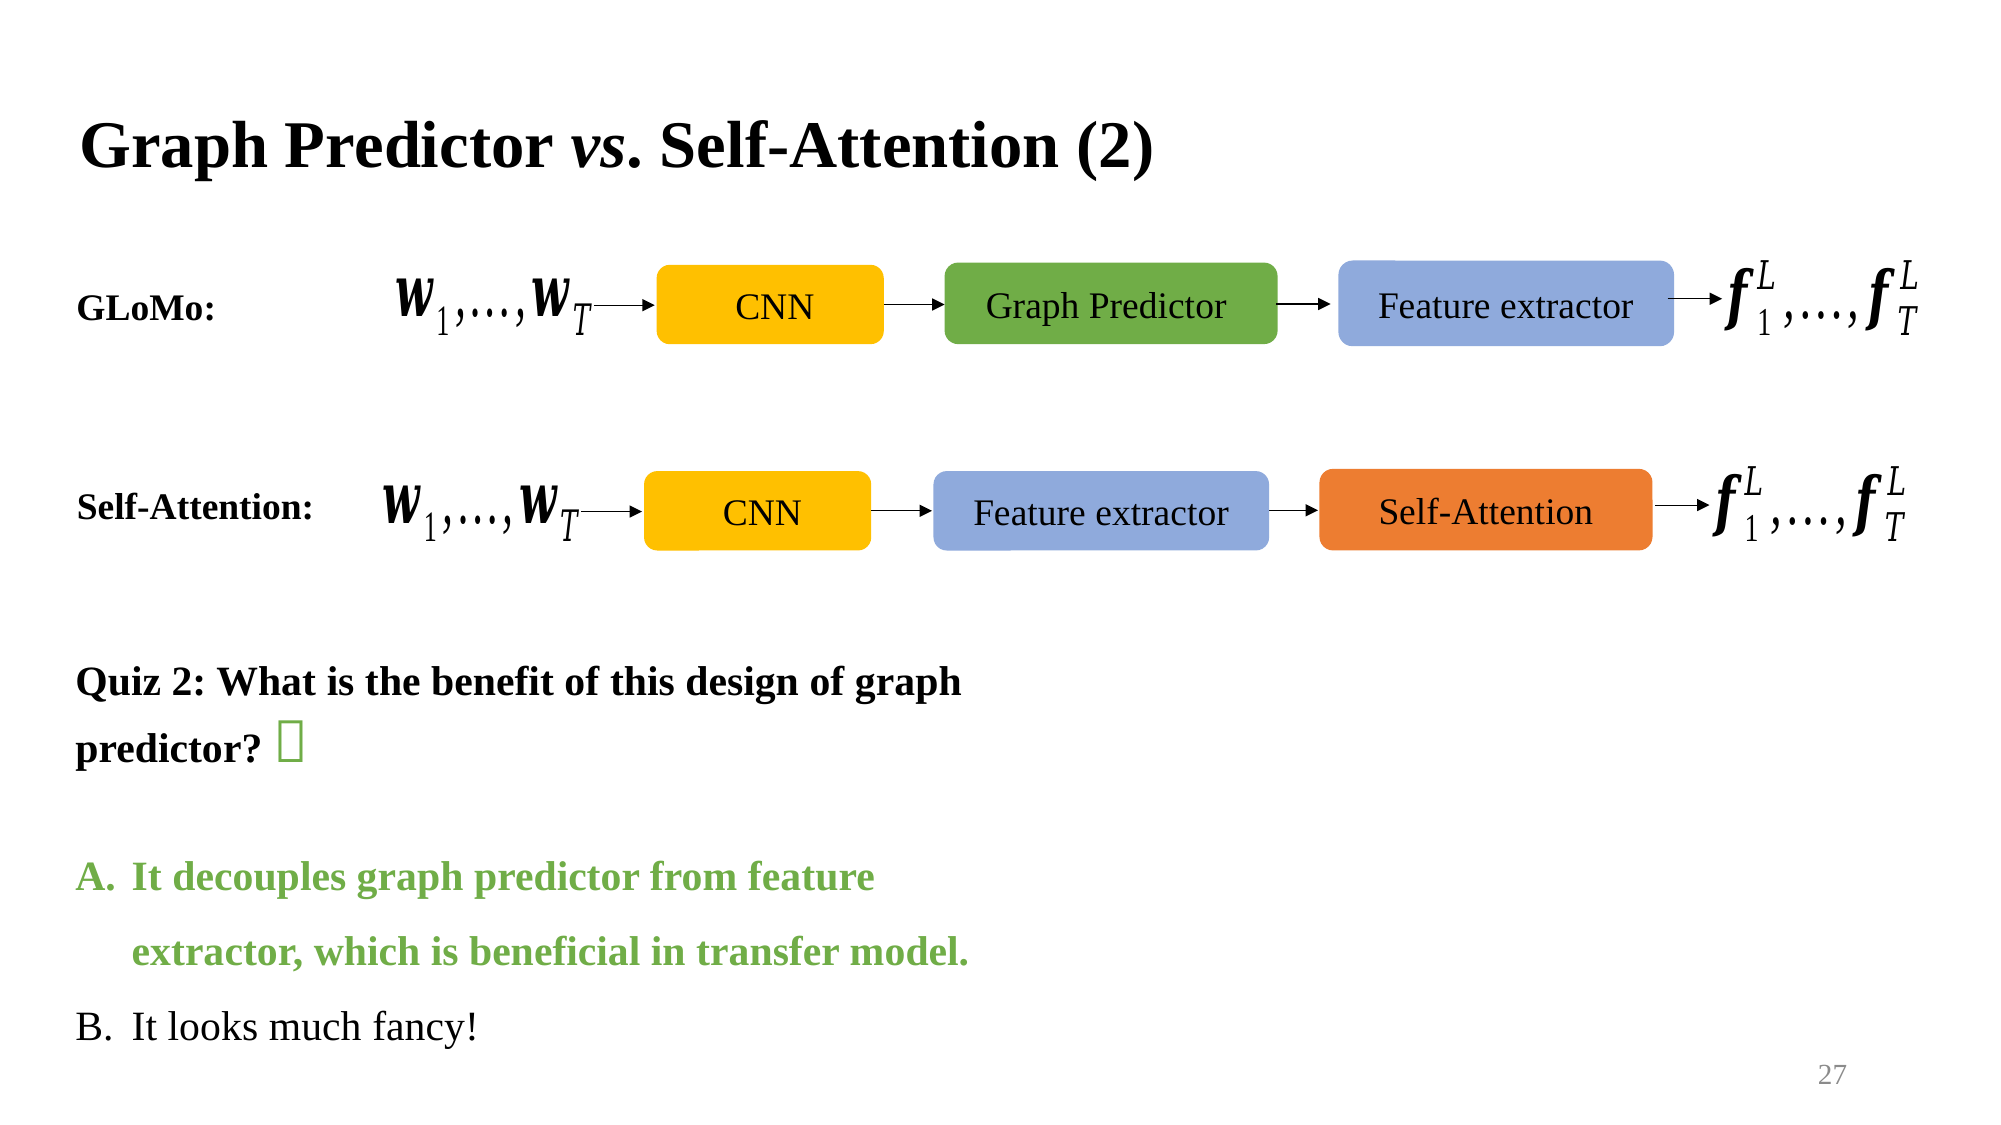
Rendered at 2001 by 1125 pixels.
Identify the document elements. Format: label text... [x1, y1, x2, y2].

slide_number 26 [1412, 1042, 1863, 1103]
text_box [60, 252, 1921, 551]
text_box Graph Predictor vs. Self-Attention (2) [64, 93, 1171, 189]
text_box Quiz 2: What is the benefit of this design of graph predictor?  It decouples graph predictor from feature extractor, which is beneficial in transfer model. It looks much fancy! [60, 646, 1001, 1057]
